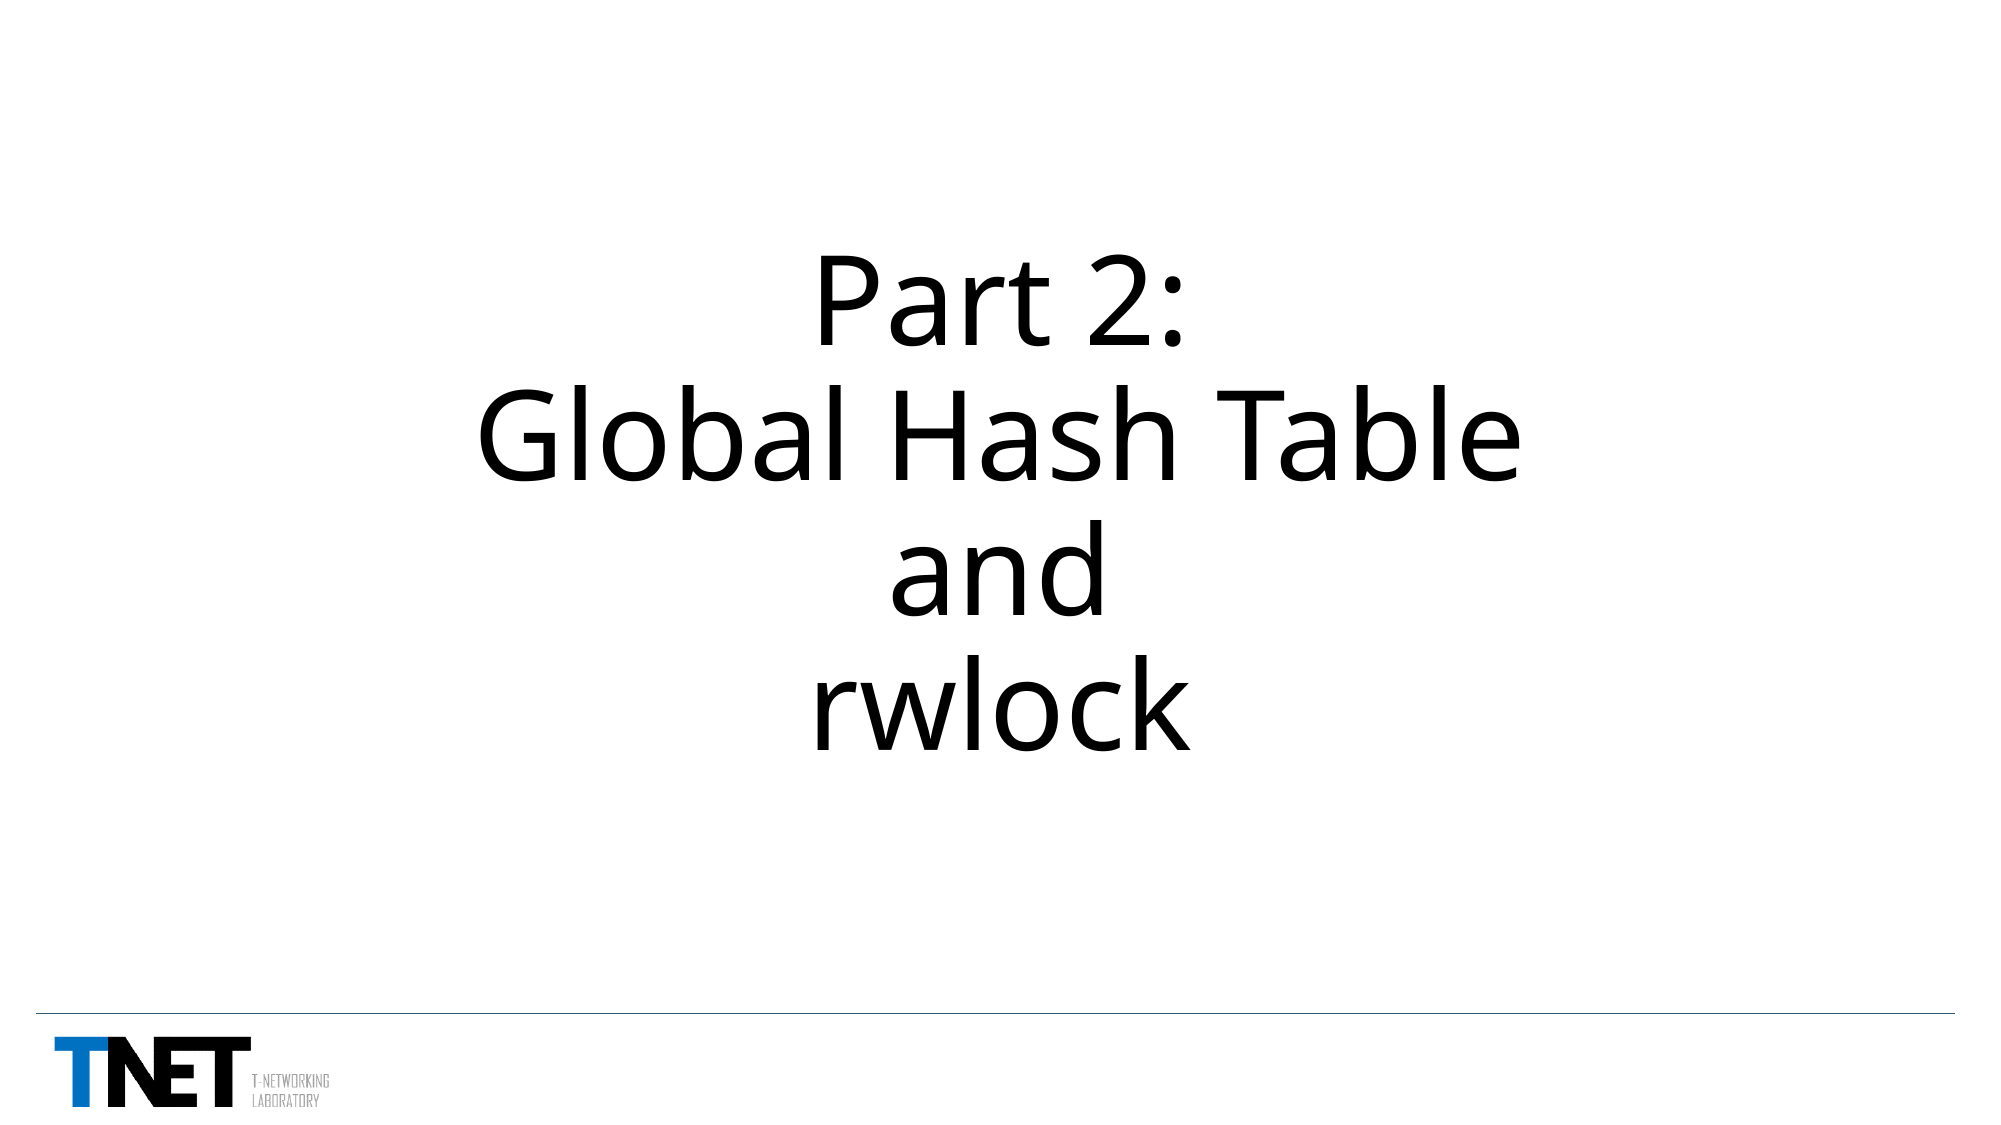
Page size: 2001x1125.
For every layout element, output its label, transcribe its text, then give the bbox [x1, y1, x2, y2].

picture [54, 1036, 330, 1109]
title Part 2: Global Hash Table and rwlock [249, 184, 1750, 785]
